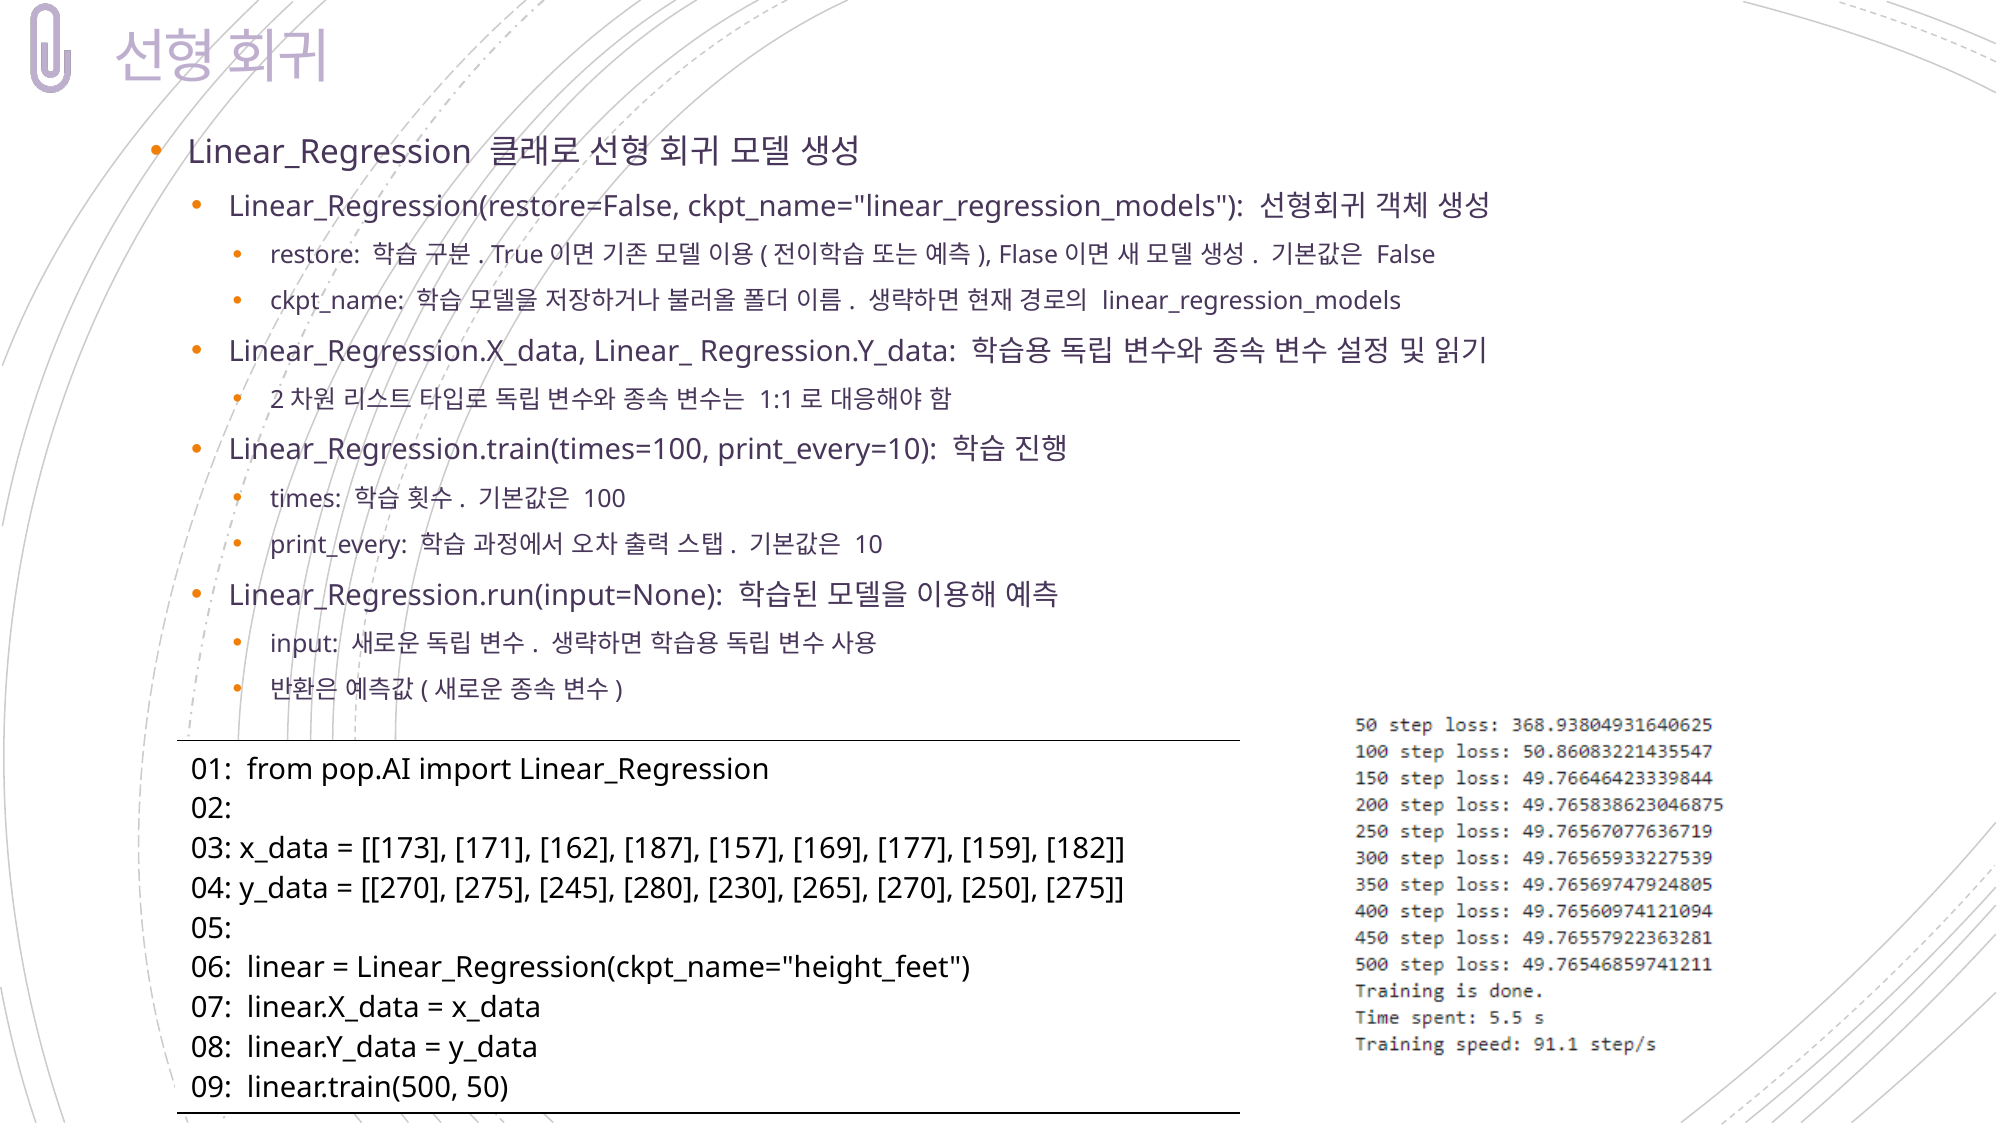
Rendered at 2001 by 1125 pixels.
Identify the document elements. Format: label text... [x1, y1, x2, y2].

picture [1350, 711, 1746, 1061]
list Linear_Regression 클래로 선형 회귀 모델 생성 Linear_Regression(restore=False, ckpt_name="linear_regression_models"): 선형회귀 객체 생성 restore: 학습 구분. True이면 기존 모델 이용(전이학습 또는 예측), Flase이면 새 모델 생성. 기본값은 False ckpt_name: 학습 모델을 저장하거나 불러올 폴더 이름. 생략하면 현재 경로의 linear_regression_models Linear_Regression.X_data, Linear_ Regression.Y_data: 학습용 독립 변수와 종속 변수 설정 및 읽기 2차원 리스트 타입로 독립 변수와 종속 변수는 1:1로 대응해야 함 Linear_Regression.train(times=100, print_every=10): 학습 진행 times: 학습 횟수. 기본값은 100 print_every: 학습 과정에서 오차 출력 스탭. 기본값은 10 Linear_Regression.run(input=None): 학습된 모델을 이용해 예측 input: 새로운 독립 변수. 생략하면 학습용 독립 변수 사용 반환은 예측값(새로운 종속 변수) [95, 114, 1902, 1075]
table_header 01: from pop.AI import Linear_Regression 02: 03: x_data = [[173], [171], [162], [187], [157], [169], [177], [159], [182]] 04: y_data = [[270], [275], [245], [280], [230], [265], [270], [250], [275]] 05: 06: linear = Linear_Regression(ckpt_name="height_feet") 07: linear.X_data = x_data 08: linear.Y_data = y_data 09: linear.train(500, 50) [177, 741, 1240, 1112]
title 선형 회귀 [95, 4, 1902, 98]
picture [0, 0, 101, 99]
